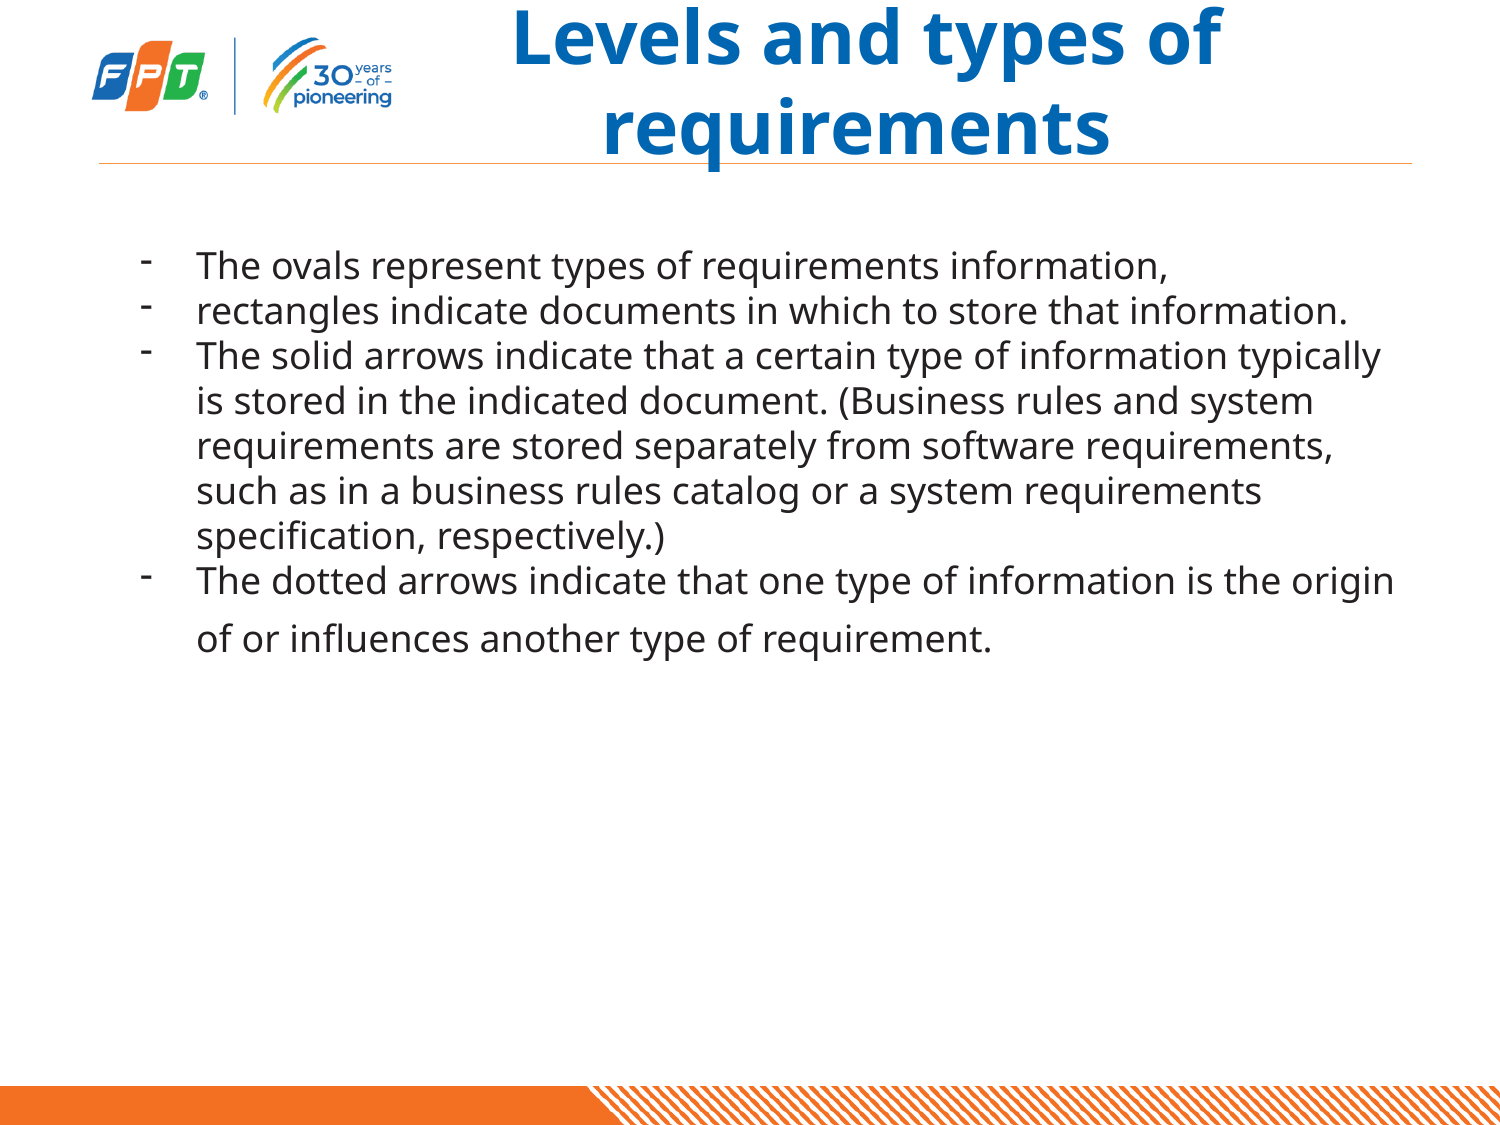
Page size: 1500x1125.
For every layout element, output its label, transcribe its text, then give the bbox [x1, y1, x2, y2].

text_box The ovals represent types of requirements information, rectangles indicate documents in which to store that information. The solid arrows indicate that a certain type of information typically is stored in the indicated document. (Business rules and system requirements are stored separately from software requirements, such as in a business rules catalog or a system requirements specification, respectively.) The dotted arrows indicate that one type of information is the origin of or influences another type of requirement. [125, 234, 1423, 730]
picture [56, 6, 427, 146]
title Levels and types of requirements [428, 0, 1305, 78]
picture [0, 1086, 1500, 1125]
